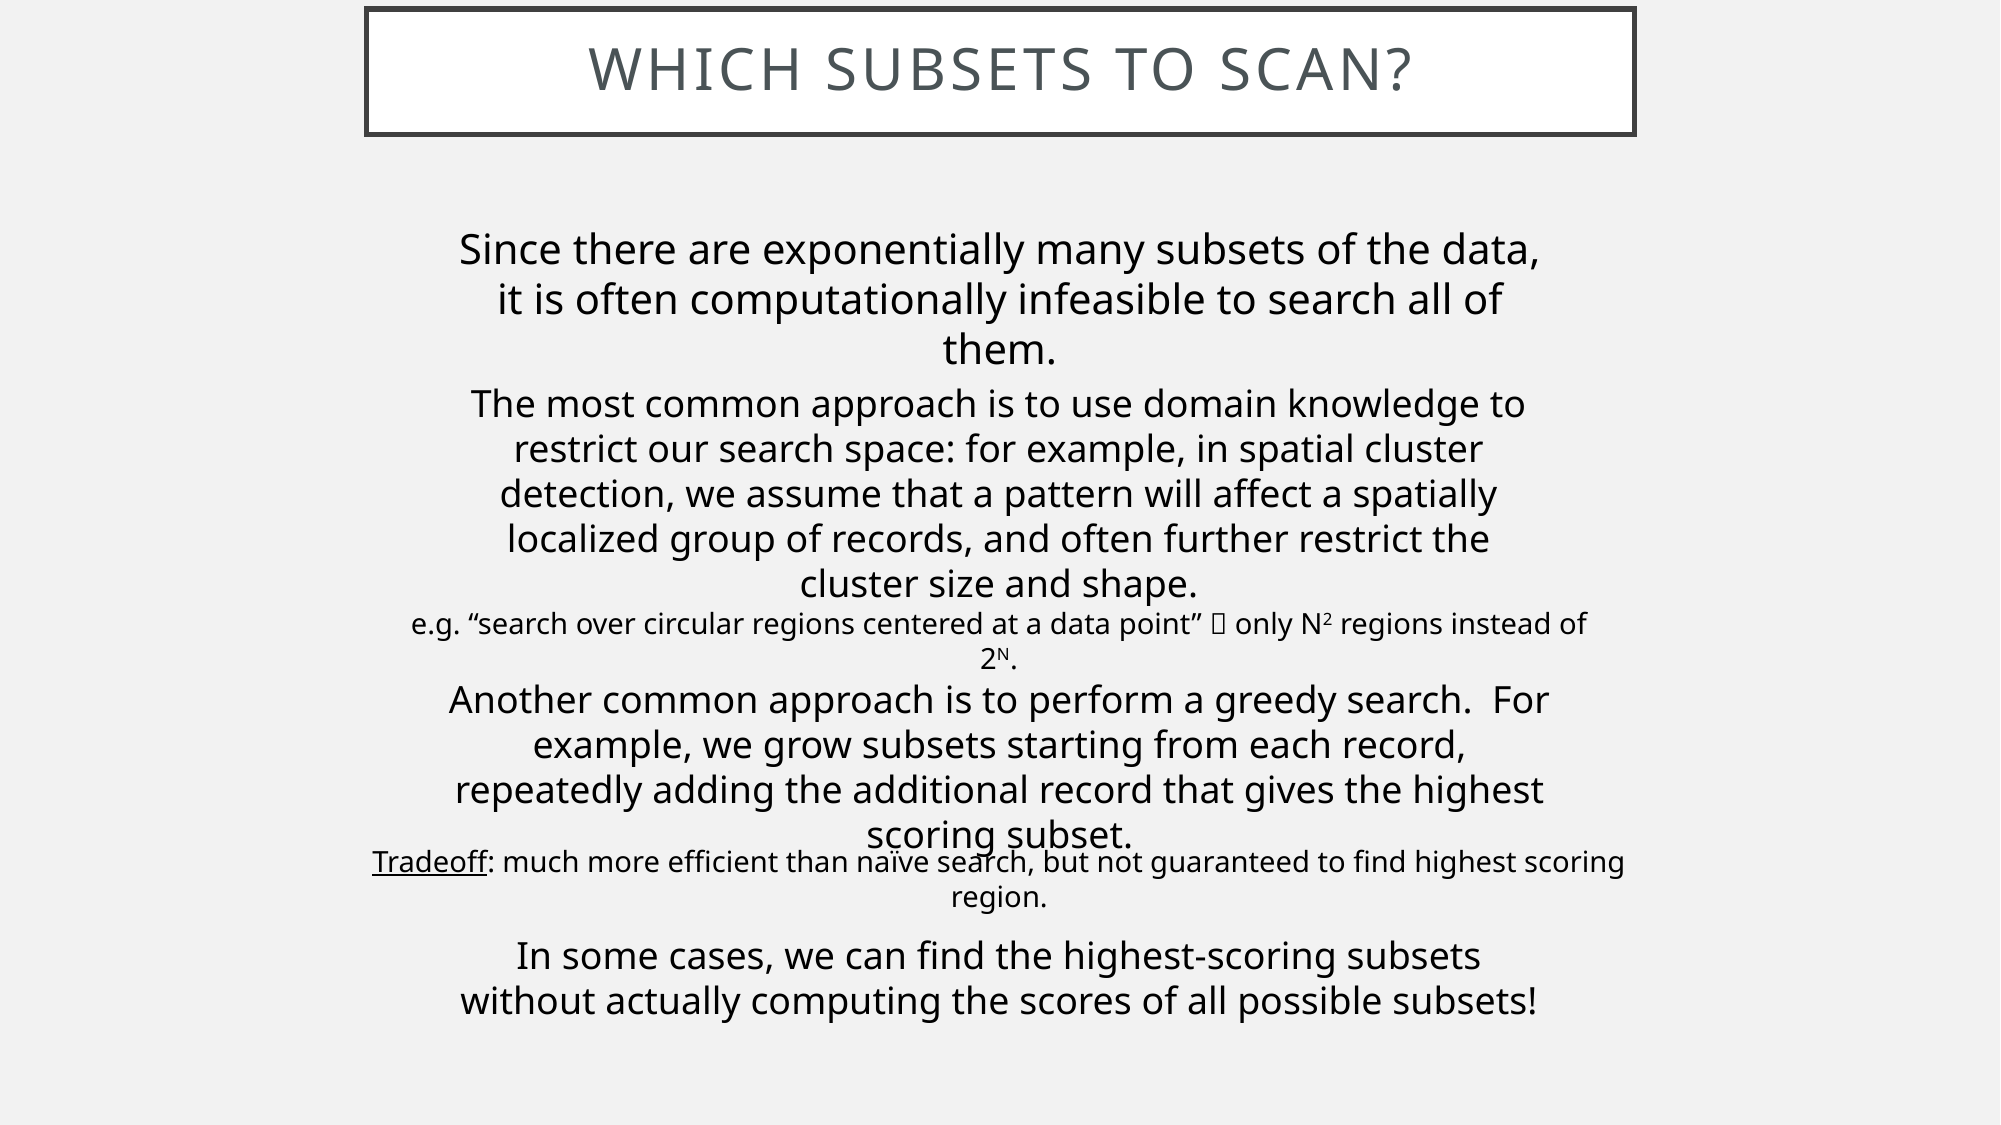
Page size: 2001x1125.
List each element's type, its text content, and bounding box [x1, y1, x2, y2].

text_box In some cases, we can find the highest-scoring subsets without actually computing the scores of all possible subsets! [430, 924, 1569, 1030]
text_box Since there are exponentially many subsets of the data, it is often computationally infeasible to search all of them. [430, 215, 1570, 380]
text_box Another common approach is to perform a greedy search. For example, we grow subsets starting from each record, repeatedly adding the additional record that gives the highest scoring subset. [430, 669, 1570, 835]
title Which Subsets to Scan? [364, 6, 1637, 137]
text_box The most common approach is to use domain knowledge to restrict our search space: for example, in spatial cluster detection, we assume that a pattern will affect a spatially localized group of records, and often further restrict the cluster size and shape. [430, 373, 1568, 597]
text_box Tradeoff: much more efficient than naïve search, but not guaranteed to find highest scoring region. [336, 835, 1662, 921]
text_box e.g. “search over circular regions centered at a data point”  only N2 regions instead of 2N. [378, 597, 1619, 683]
